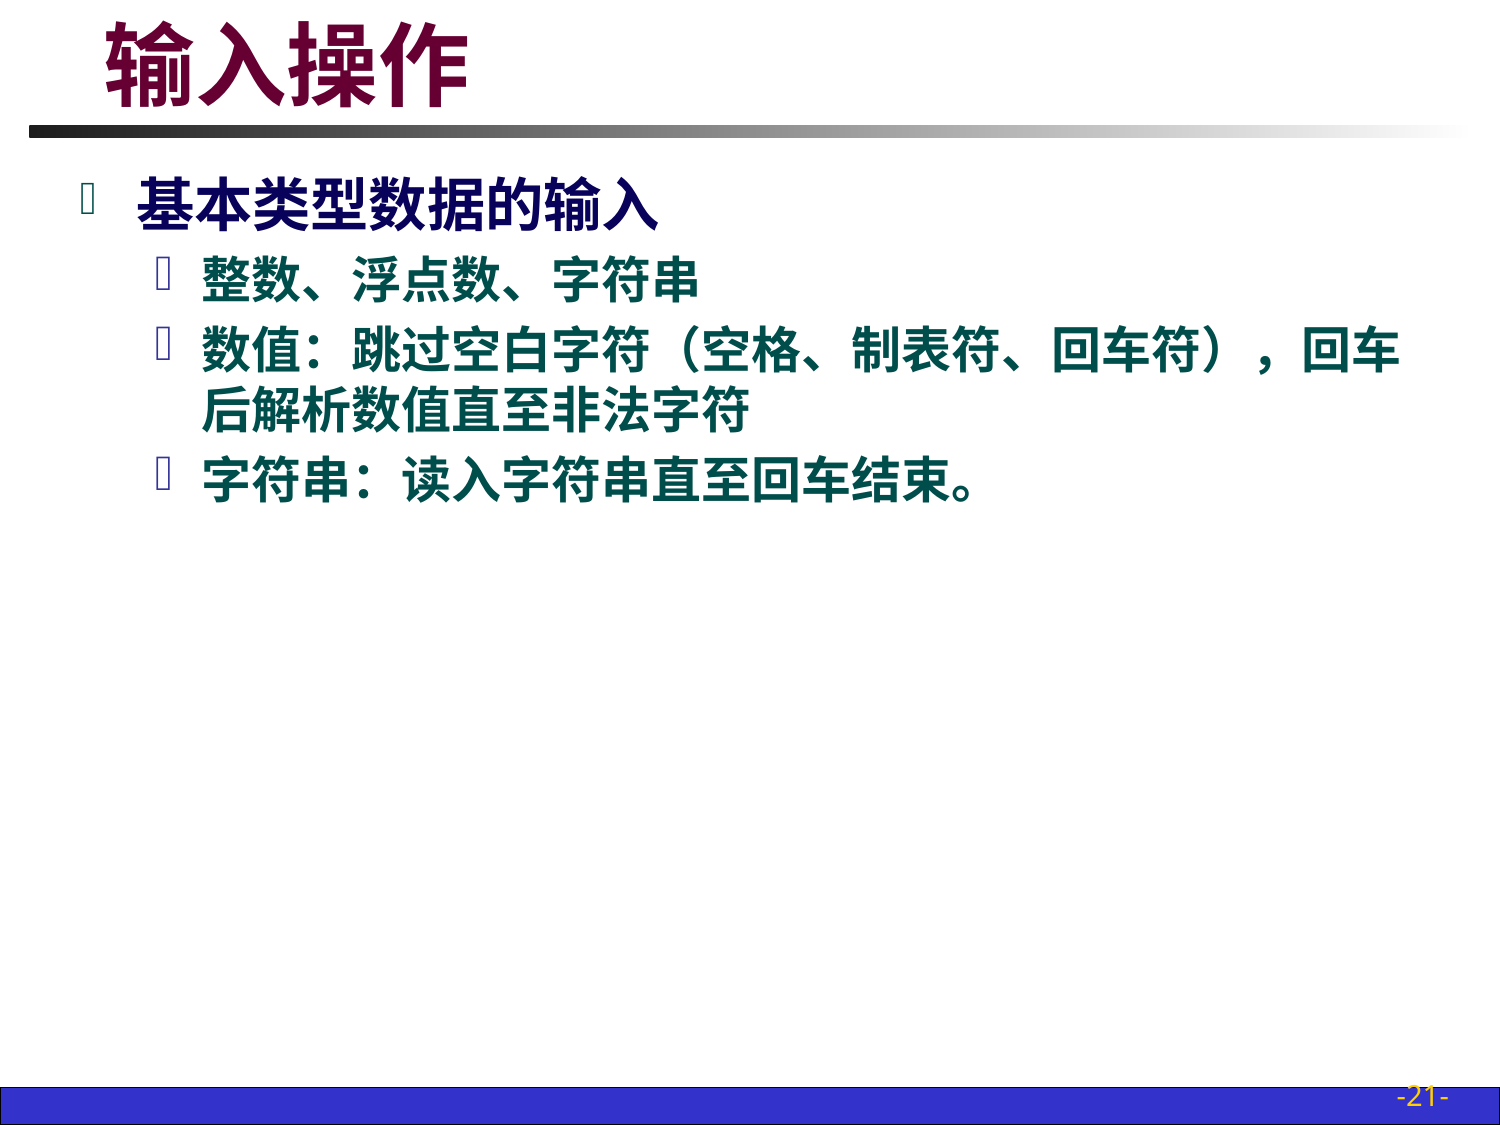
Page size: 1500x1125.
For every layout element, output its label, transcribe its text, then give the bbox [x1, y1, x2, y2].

list 基本类型数据的输入 整数、浮点数、字符串 数值：跳过空白字符（空格、制表符、回车符），回车后解析数值直至非法字符 字符串：读入字符串直至回车结束。 [64, 160, 1436, 1012]
title 输入操作 [88, 18, 1398, 126]
slide_number -21- [1151, 1074, 1465, 1125]
